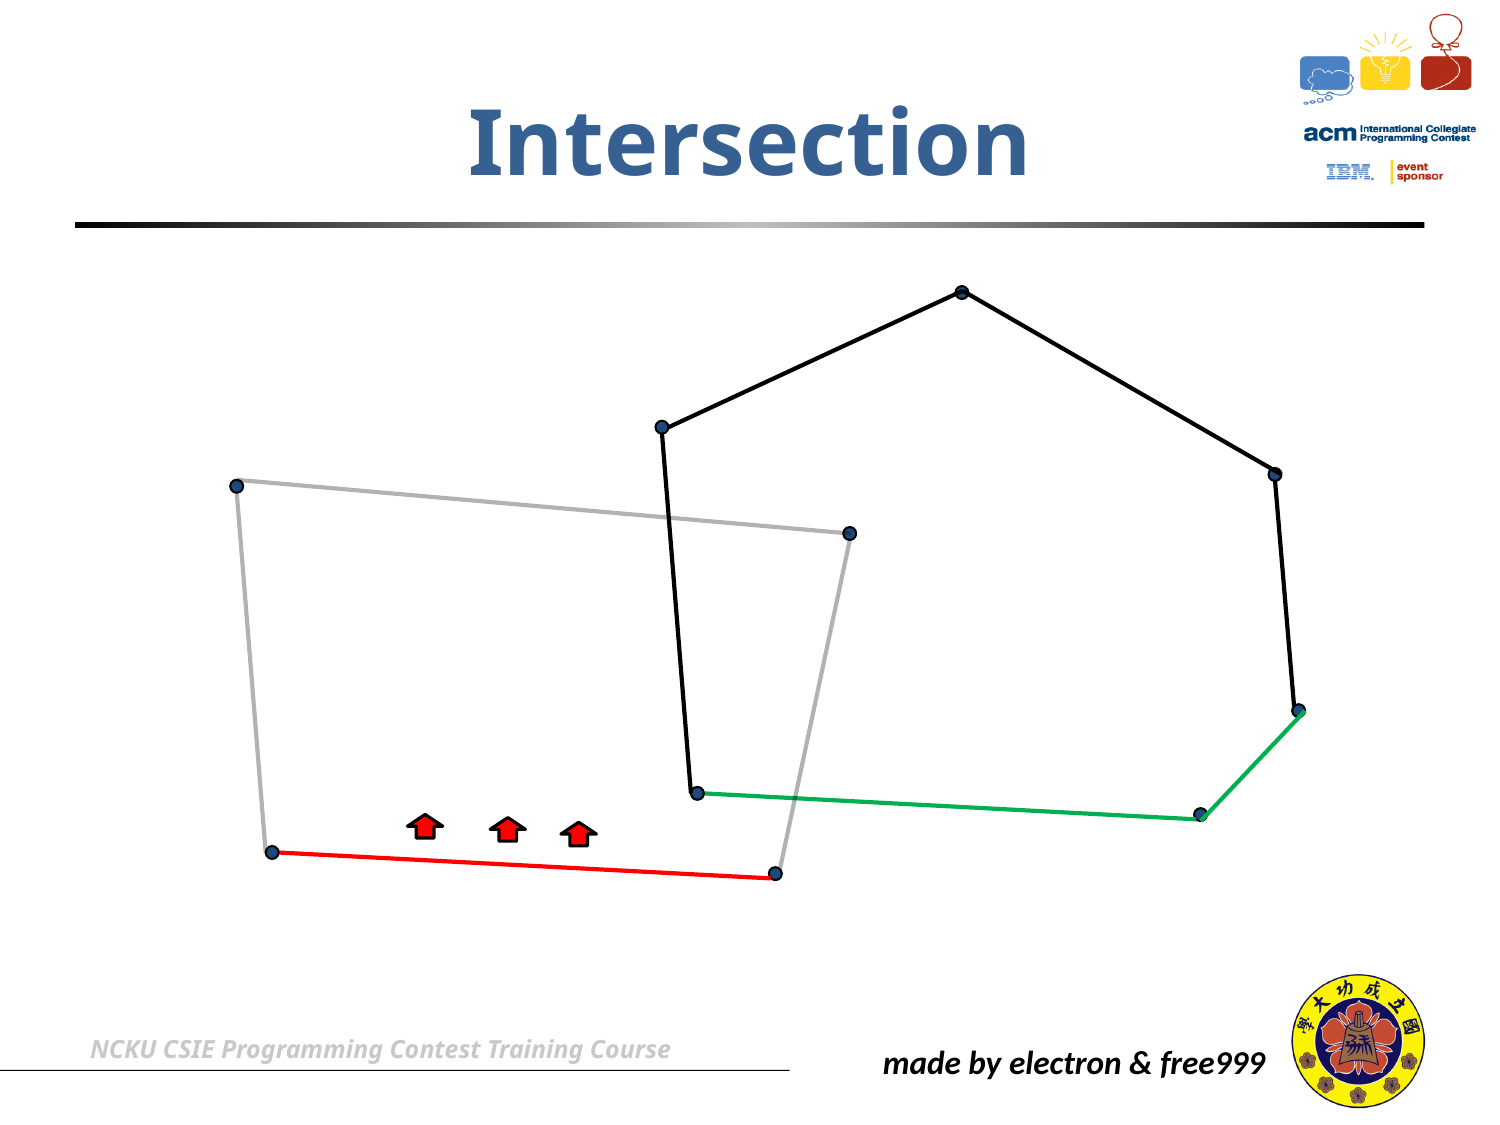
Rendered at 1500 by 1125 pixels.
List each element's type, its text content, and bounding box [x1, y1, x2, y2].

title Intersection [75, 45, 1425, 233]
text_box [559, 820, 598, 845]
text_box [1200, 710, 1306, 822]
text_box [278, 852, 772, 879]
picture [1282, 970, 1431, 1114]
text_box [649, 669, 980, 740]
text_box [265, 845, 273, 859]
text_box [236, 479, 852, 535]
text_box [667, 290, 963, 428]
text_box [691, 786, 698, 800]
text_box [1171, 583, 1398, 604]
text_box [962, 290, 1282, 475]
text_box [488, 816, 528, 843]
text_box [70, 657, 432, 688]
picture [1292, 12, 1480, 188]
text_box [496, 598, 857, 629]
text_box [405, 813, 445, 840]
text_box [655, 421, 661, 433]
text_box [703, 792, 1193, 820]
slide_number NCKU CSIE Programming Contest Training Course [75, 1018, 774, 1079]
